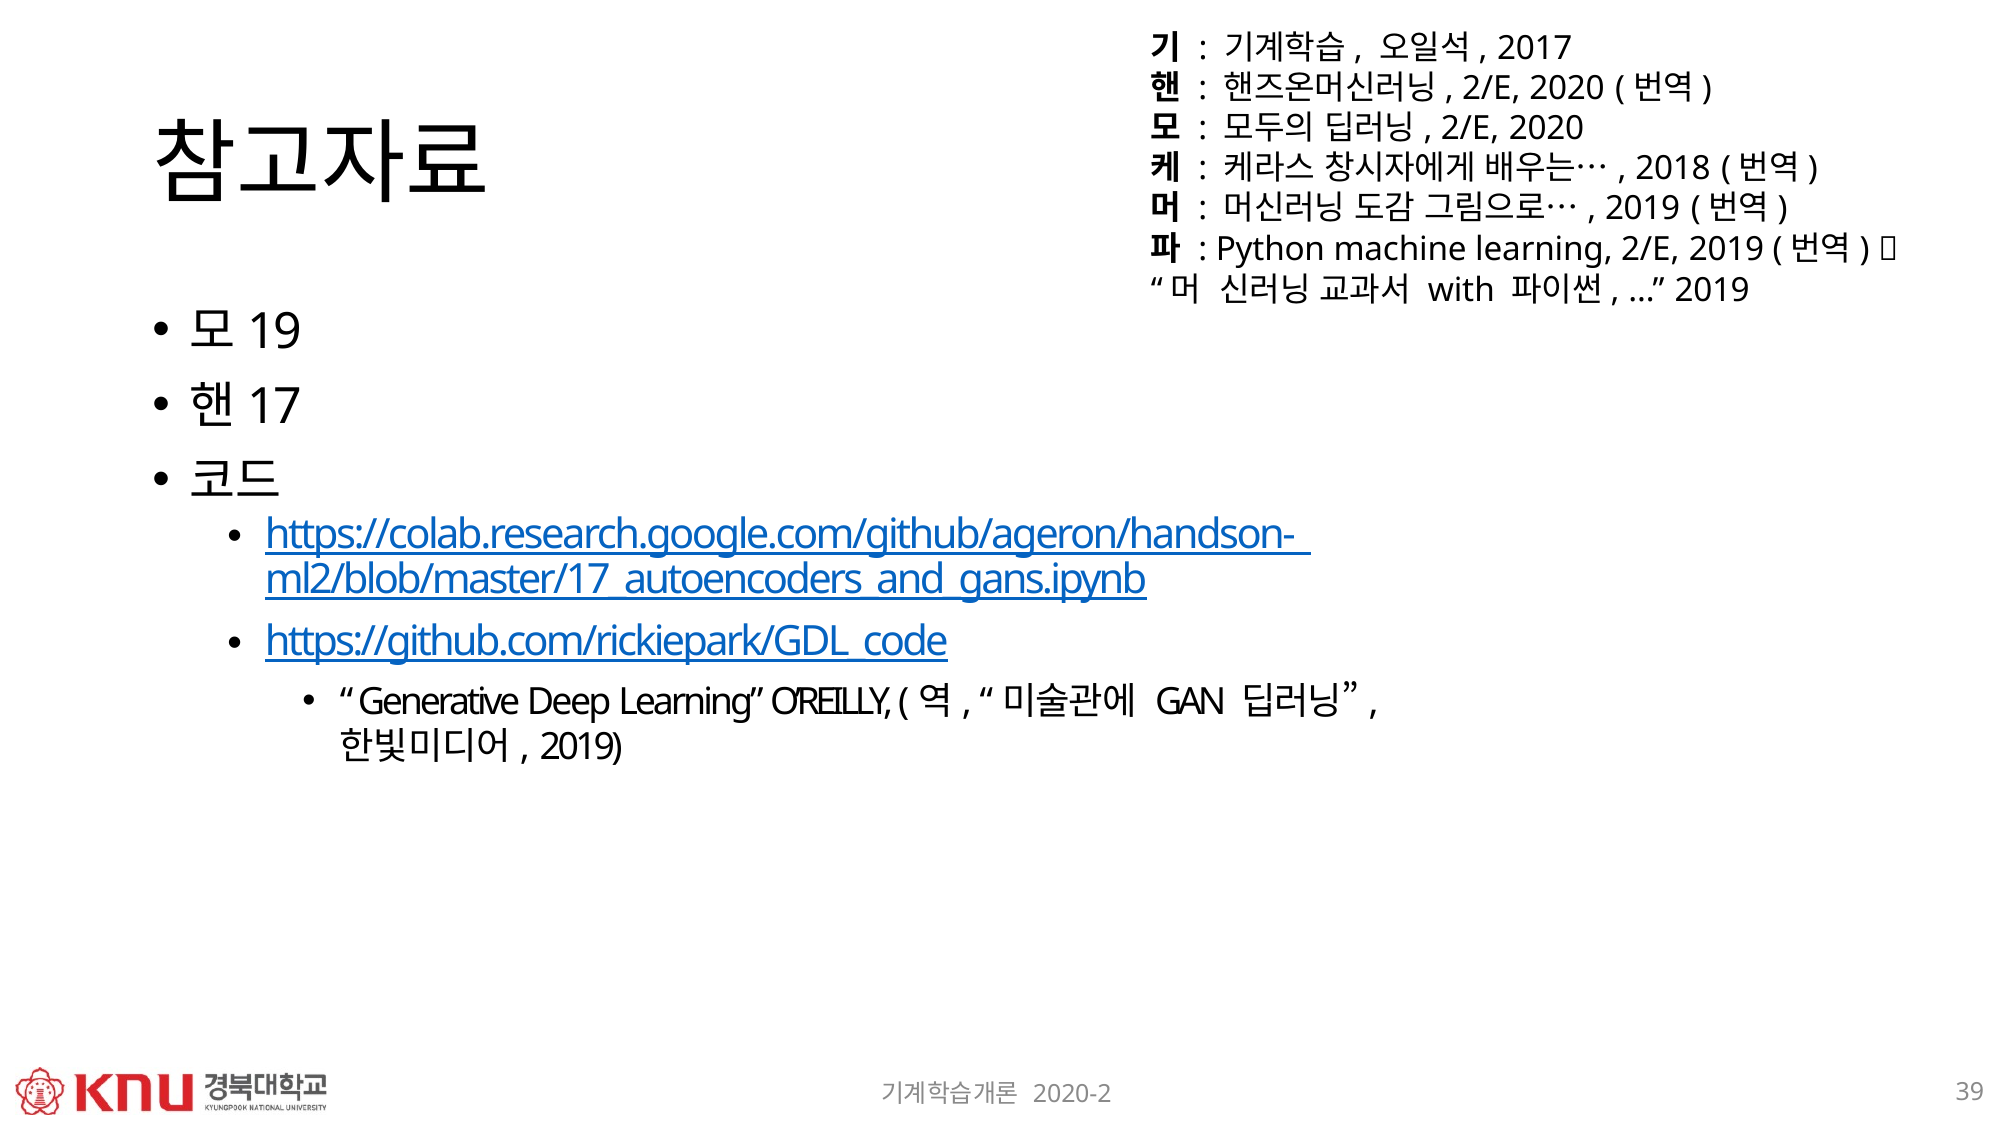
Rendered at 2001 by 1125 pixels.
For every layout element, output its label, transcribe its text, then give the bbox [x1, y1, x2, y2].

list 모19 핸17 코드 https://colab.research.google.com/github/ageron/handson- ml2/blob/master/17_autoencoders_and_gans.ipynb https://github.com/rickiepark/GDL_code “ Generative Deep Learning” O’REILLY, (역, “미술관에 GAN 딥러닝”, 한빛미디어, 2019) [150, 281, 1804, 937]
footer 기계학습개론 2020-2 [878, 1073, 1121, 1125]
text_box 기 : 기계학습, 오일석, 2017 핸 : 핸즈온머신러닝, 2/E, 2020 (번역) 모 : 모두의 딥러닝, 2/E, 2020 케 : 케라스 창시자에게 배우는…, 2018 (번역) 머 : 머신러닝 도감 그림으로…, 2019 (번역) 파 : Python machine learning, 2/E, 2019 (번역)  “머 신러닝 교과서 with 파이썬, …” 2019 [1148, 24, 1958, 308]
title 참고자료 [150, 101, 522, 281]
picture [15, 1067, 327, 1115]
text_box 39 [1949, 1071, 1990, 1110]
